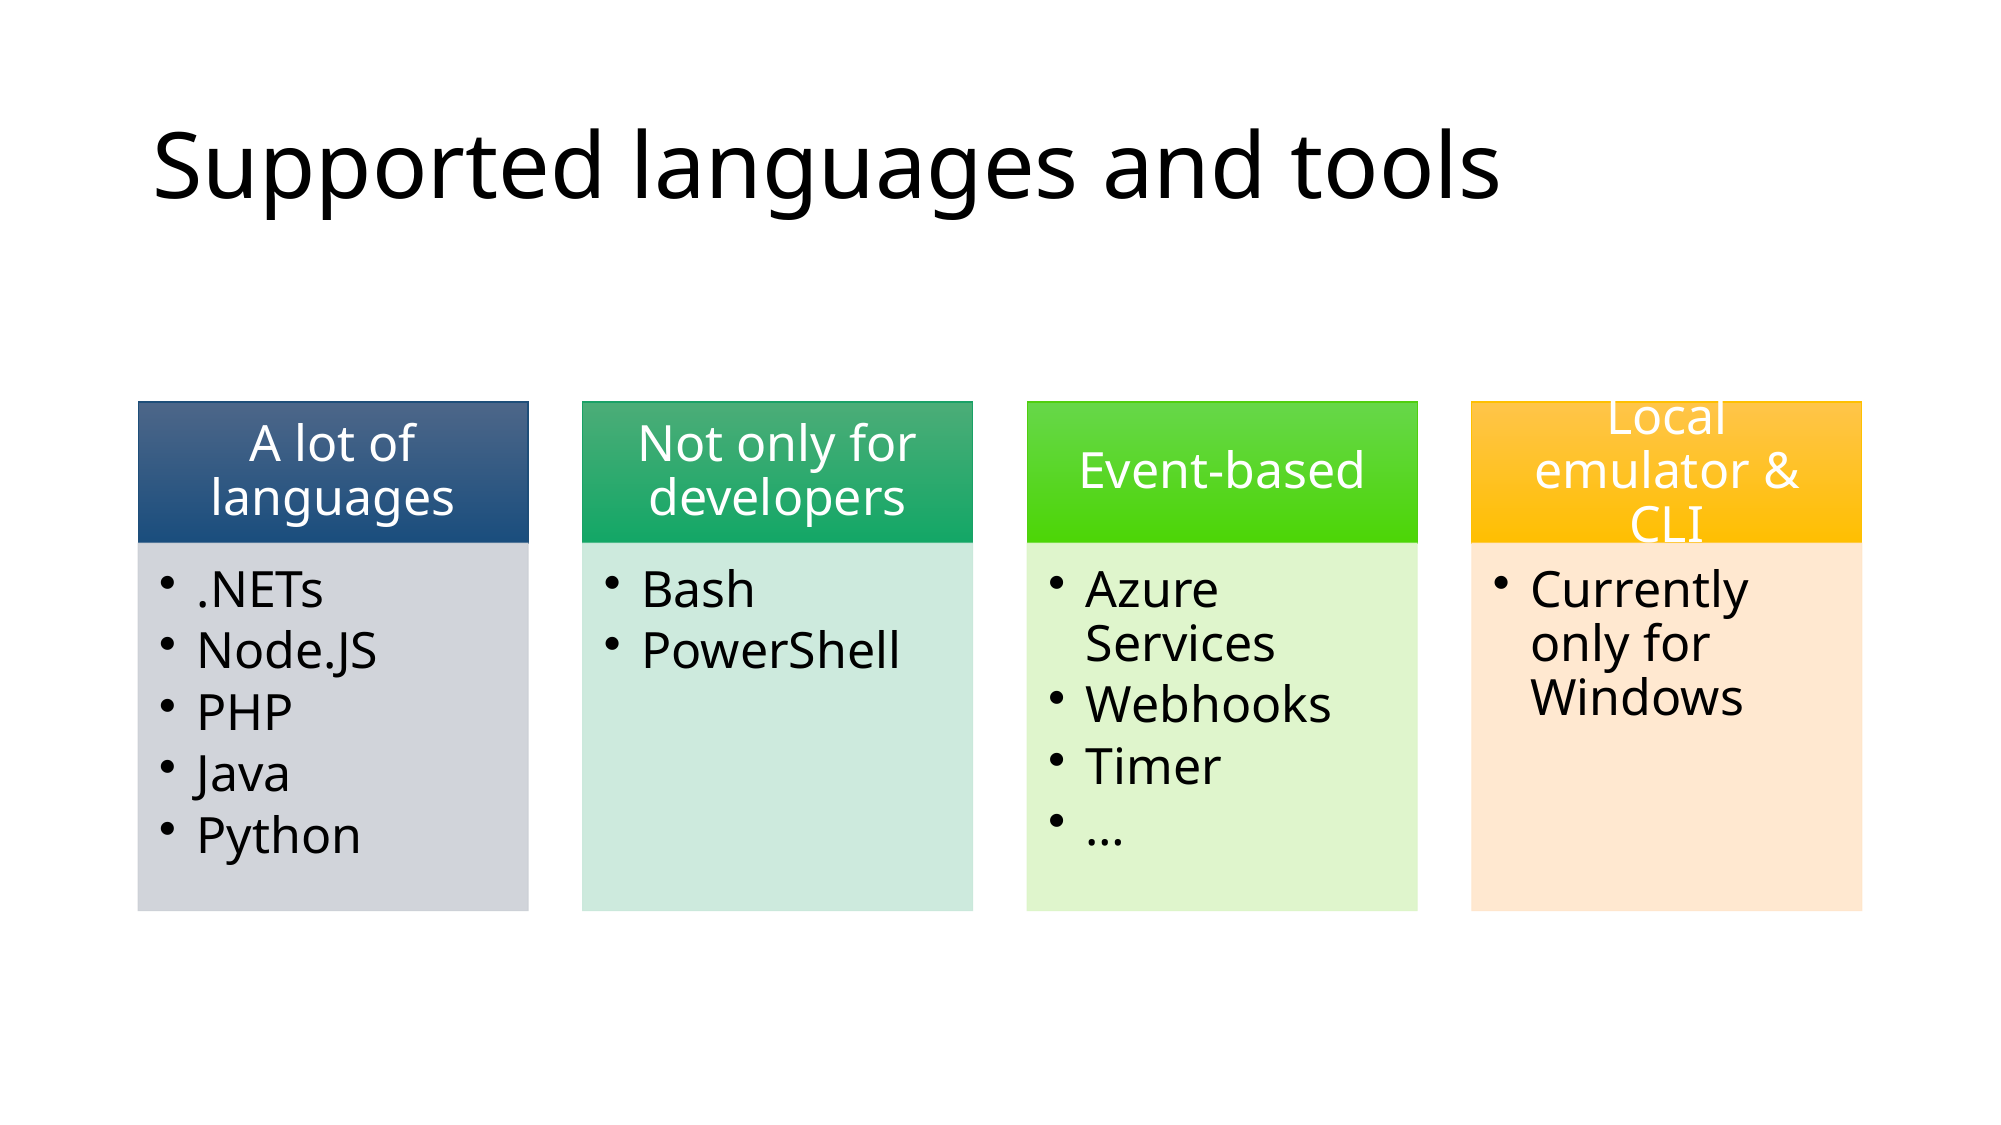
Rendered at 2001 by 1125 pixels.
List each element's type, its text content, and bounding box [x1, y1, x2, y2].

title Supported languages and tools [137, 59, 1863, 278]
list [137, 299, 1863, 1014]
